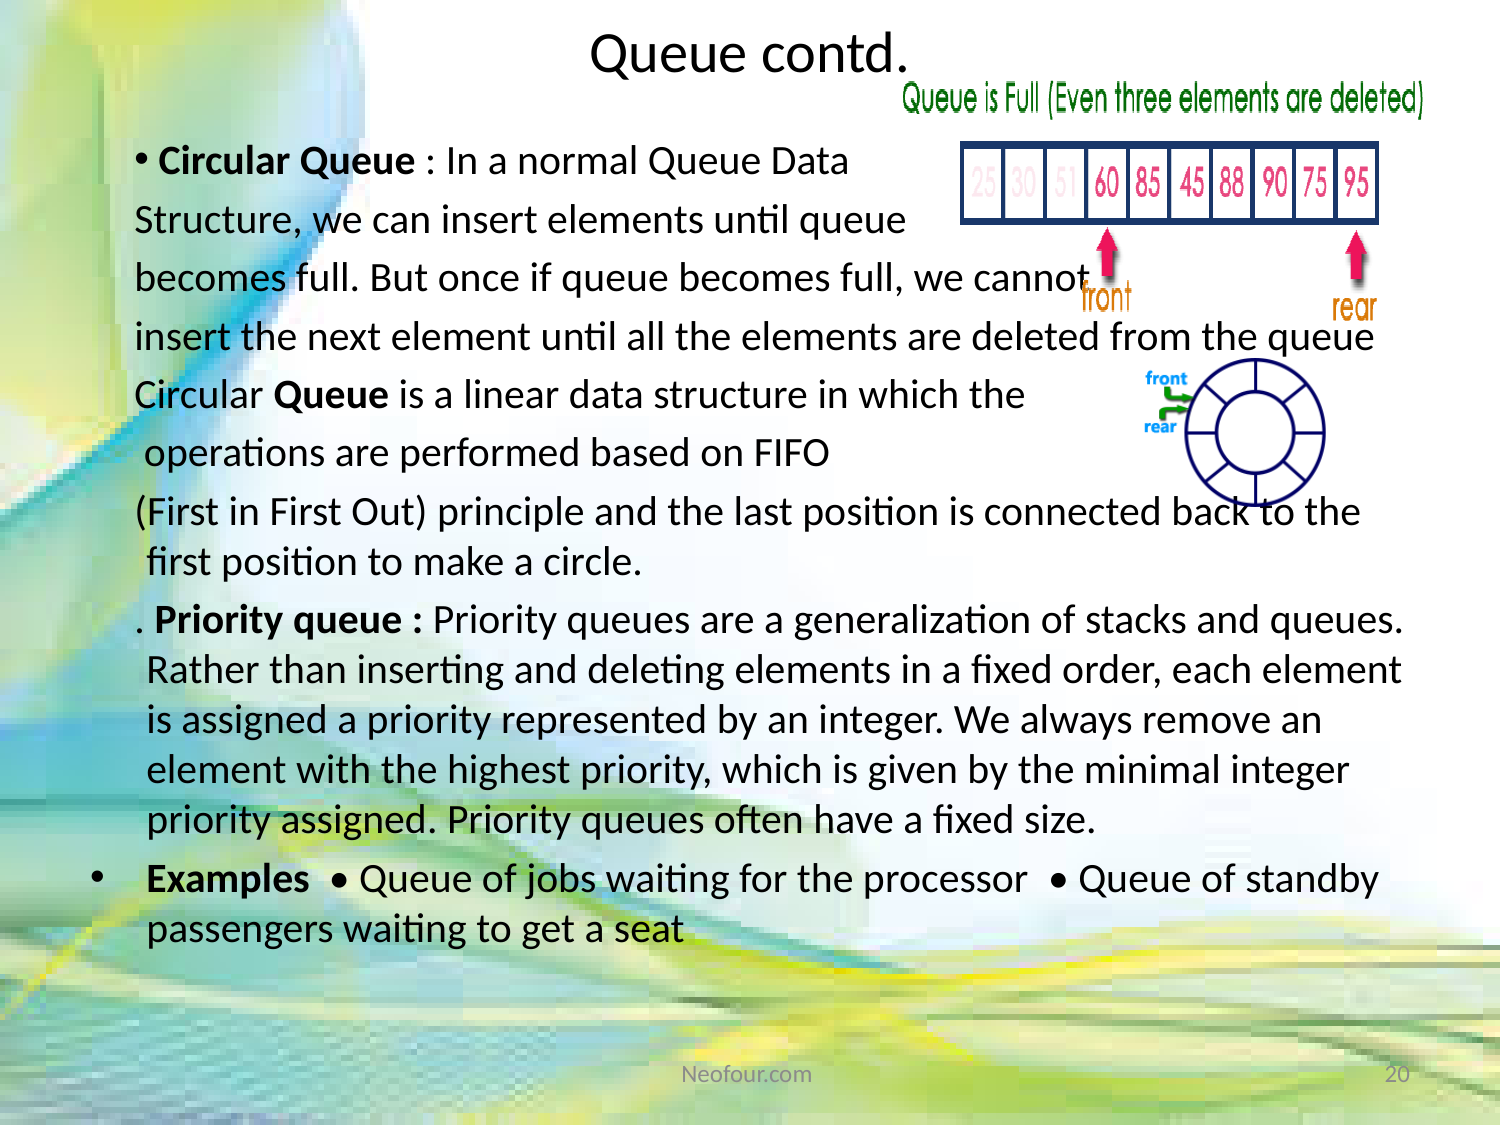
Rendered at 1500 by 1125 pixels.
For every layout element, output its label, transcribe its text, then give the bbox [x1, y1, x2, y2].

footer Neofour.com [512, 1042, 988, 1103]
list Circular Queue : In a normal Queue Data Structure, we can insert elements until queue becomes full. But once if queue becomes full, we cannot insert the next element until all the elements are deleted from the queue Circular Queue is a linear data structure in which the operations are performed based on FIFO (First in First Out) principle and the last position is connected back to the first position to make a circle. . Priority queue : Priority queues are a generalization of stacks and queues. Rather than inserting and deleting elements in a fixed order, each element is assigned a priority represented by an integer. We always remove an element with the highest priority, which is given by the minimal integer priority assigned. Priority queues often have a fixed size. Examples • Queue of jobs waiting for the processor • Queue of standby passengers waiting to get a seat [75, 125, 1425, 1005]
slide_number 20 [1074, 1042, 1425, 1103]
picture [0, 0, 1500, 1125]
title Queue contd. [75, 19, 1425, 79]
